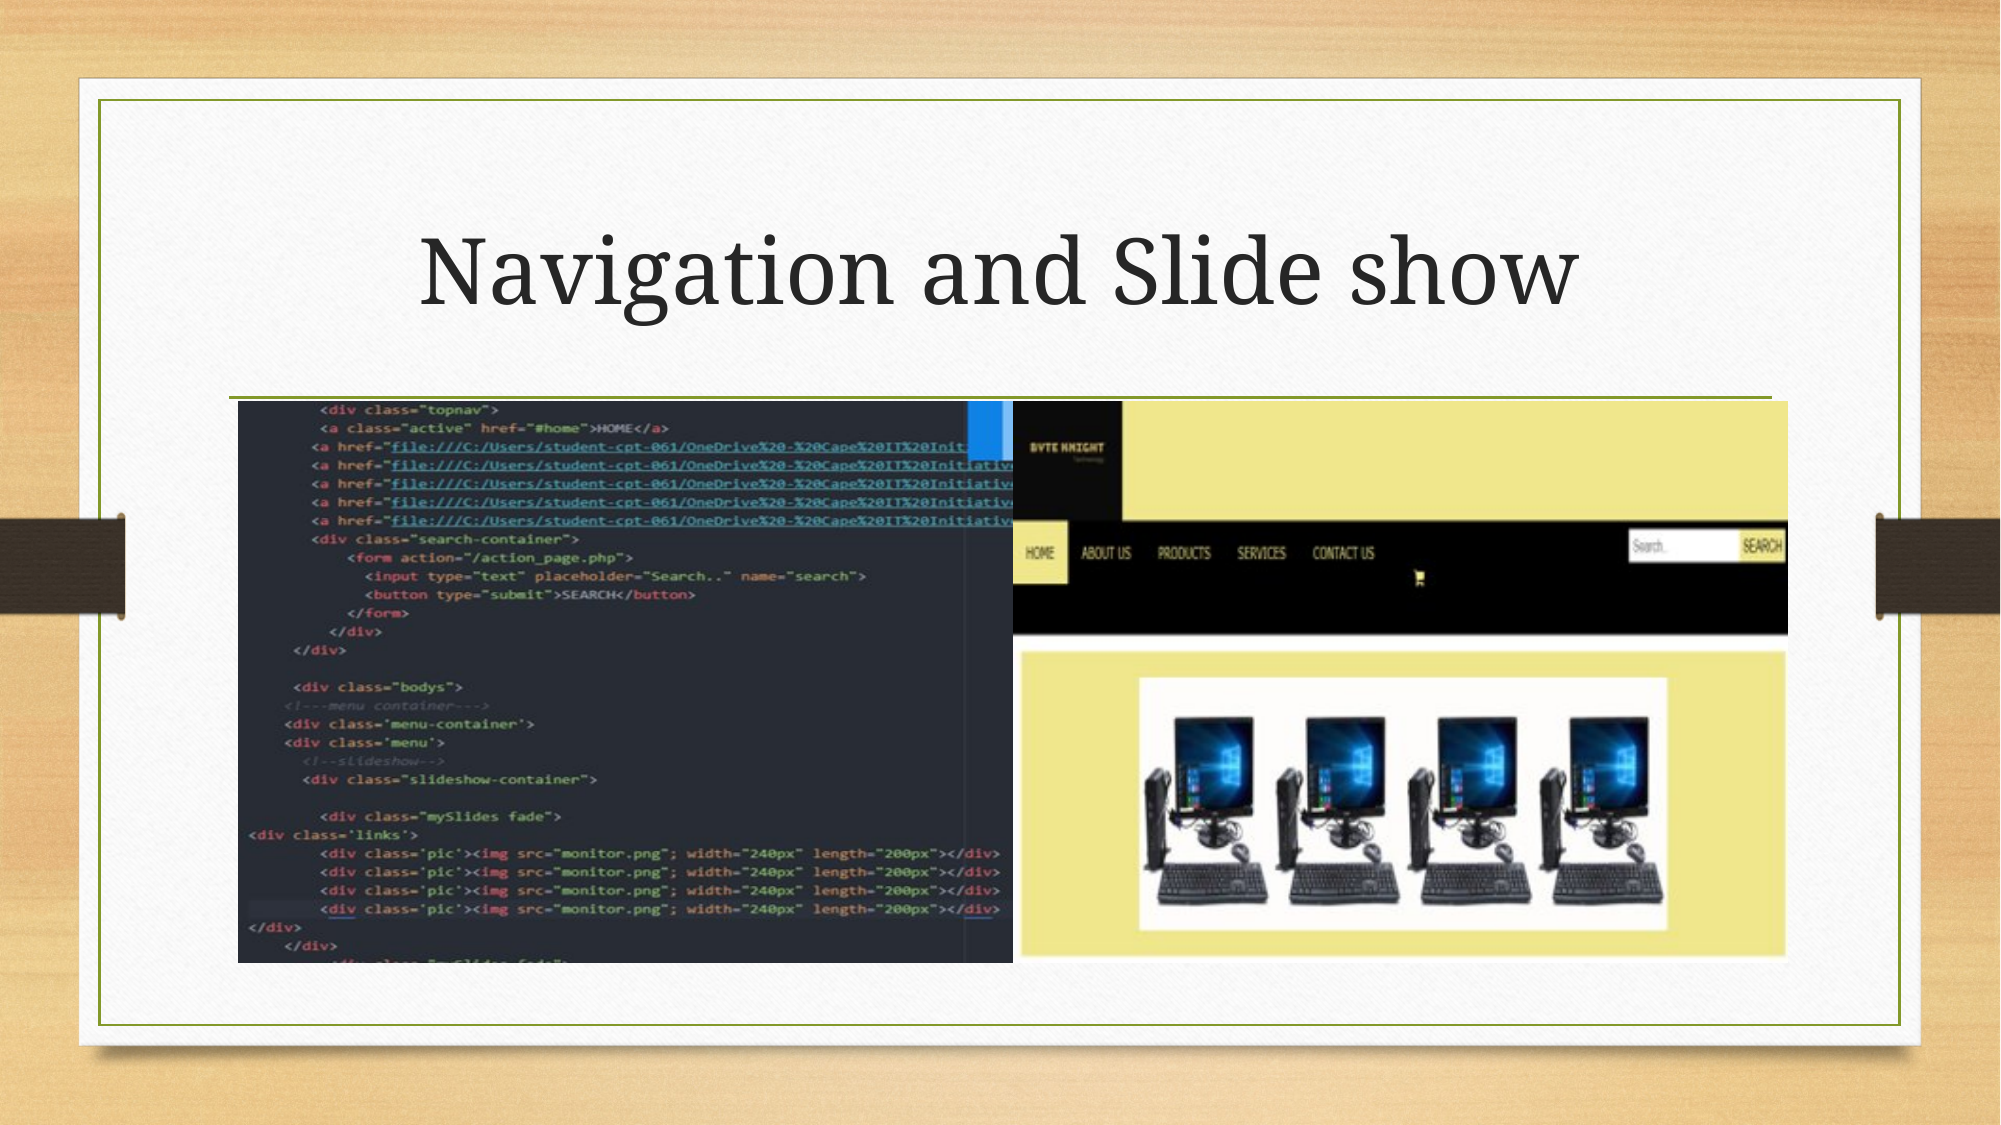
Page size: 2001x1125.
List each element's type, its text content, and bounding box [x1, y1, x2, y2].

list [238, 400, 1013, 964]
picture [0, 0, 2001, 1125]
title Navigation and Slide show [212, 161, 1788, 375]
